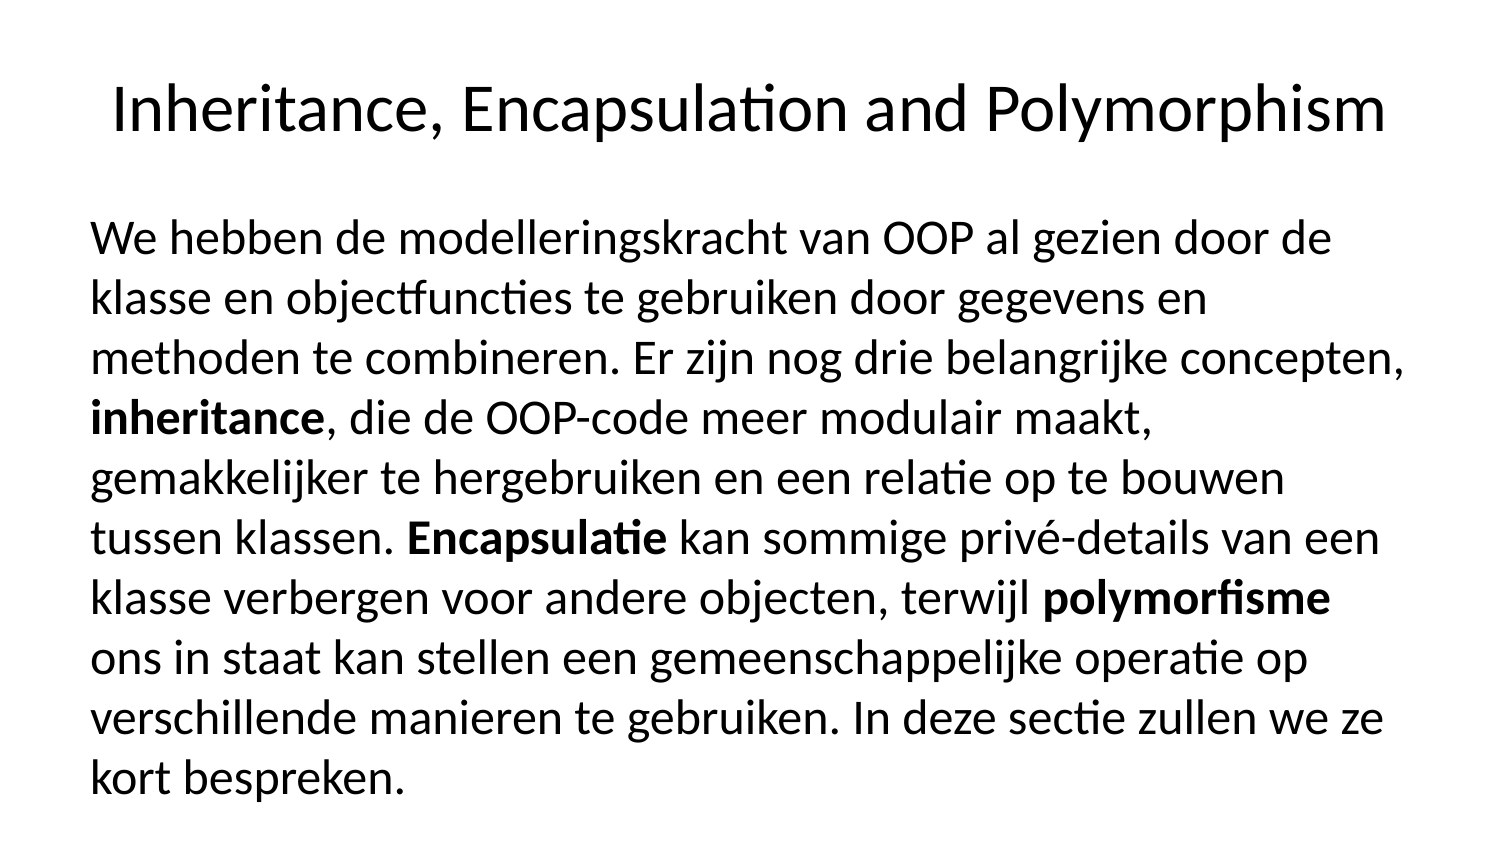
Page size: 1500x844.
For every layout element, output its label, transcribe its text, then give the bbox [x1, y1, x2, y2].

title Inheritance, Encapsulation and Polymorphism [75, 33, 1425, 175]
list We hebben de modelleringskracht van OOP al gezien door de klasse en objectfuncties te gebruiken door gegevens en methoden te combineren. Er zijn nog drie belangrijke concepten, inheritance, die de OOP-code meer modulair maakt, gemakkelijker te hergebruiken en een relatie op te bouwen tussen klassen. Encapsulatie kan sommige privé-details van een klasse verbergen voor andere objecten, terwijl polymorfisme ons in staat kan stellen een gemeenschappelijke operatie op verschillende manieren te gebruiken. In deze sectie zullen we ze kort bespreken. Inheritance Met overerving kunnen we een klasse definiëren die alle methoden en attributen erft van een andere klasse. De conventie noemt de nieuwe klasse kindklasse, en de klasse waarvan ze erft heet ouderklasse of superklasse. Als we teruggaan naar de definitie van klassenstructuur, zien we dat de structuur voor basisovererving klasseNaam(superklasse) is, wat betekent dat de nieuwe klasse toegang heeft tot alle attributen en methoden van de superklasse. Inheritance bouwt een relatie op tussen de child class en de parent class, meestal op een manier dat de parent class een algemeen type is, terwijl de child class een specifiek type is. Laten we een voorbeeld proberen. TRY IT! Definieer een klasse genaamd Sensor met attributen naam, locatie, en record_datum, die doorgegeven worden bij de creatie van een object en een attribuut data als een leeg woordenboek om gegevens in op te slaan. Maak een methode add_data met t en data als invoerparameters om timestamp en data arrays in te nemen. Wijs in deze methode t en data toe aan het data attribuut met tijd en data als sleutels. Bovendien moet het een clear_data methode hebben om de gegevens te verwijderen. class Sensor(): def __init__(self, name, location, record_date): self.name = name self.location = location self.record_date = record_date self.data = {} def add_data(self, t, data): self.data['time'] = t self.data['data'] = data print(f'We have {len(data)} points saved') def clear_data(self): self.data = {} print('Data cleared!') Now we have a class to store general sensor information, we can create a sensor object to store some data. EXAMPLE: Create a sensor object. import numpy as np sensor1 = Sensor('sensor1', 'Berkeley', '2019-01-01') data = np.random.randint(-10, 10, 10) sensor1.add_data(np.arange(10), data) sensor1.data Inherit and extend new method Stel dat we een ander type sensor hebben: een versnellingsmeter. Deze deelt dezelfde attributen en methoden als de klasse Sensor, maar heeft ook andere attributen of methoden die moeten worden toegevoegd of gewijzigd dan de oorspronkelijke klasse. Wat moeten we doen? Maken we een andere klasse vanaf nul? Dit is waar overerving kan worden gebruikt om het leven gemakkelijker te maken. Deze nieuwe klasse erft van de klasse Sensor met alle attributen en methoden. We kunnen zelf bepalen of we de attributen of methoden willen uitbreiden. Laten we eerst deze nieuwe klasse, Accelerometer, maken en een nieuwe methode, show_type, toevoegen om te melden wat voor soort sensor het is. class Accelerometer(Sensor): def show_type(self): print('I am an accelerometer!') acc = Accelerometer('acc1', 'Oakland', '2019-02-01') acc.show_type() data = np.random.randint(-10, 10, 10) acc.add_data(np.arange(10), data) acc.data Het maken van deze nieuwe klasse Accelerometer is heel eenvoudig. We erven van Sensor (aangeduid als superklasse), en de nieuwe klasse bevat in feite alle attributen en methoden van de superklasse. We voegen dan een nieuwe methode toe, show_type, die niet bestaat in de Sensor klasse, maar we kunnen met succes de child klasse uitbreiden door de nieuwe methode toe te voegen. Dit toont de kracht van overerving: we hebben het grootste deel van de Sensor klasse hergebruikt in een nieuwe klasse, en de functionaliteit uitgebreid. Bovendien zorgt de overerving voor een logische relatie voor het modelleren van de echte entiteiten: de klasse Sensor als ouderklasse is algemener en geeft alle eigenschappen door aan de kindklasse Accelerometer. Inherit and method overriding Wanneer we erven van een ouderklasse, kunnen we de implementatie van een methode van de ouderklasse wijzigen, dit heet method overriding. Laten we het volgende voorbeeld bekijken. Voorbeeld: Maak een klasse UCBAcc (een specifiek type versnellingsmeter dat gemaakt is bij UC Berkeley) die erft van Accelerometer maar vervang de show_type methode die de naam van de sensor uitprint. class UCBAcc(Accelerometer): def show_type(self): print(f'I am {self.name}, created at UC Berkeley!') acc_ucb = UCBAcc('UCBAcc', 'Berkeley', '2019-03-01') acc_ucb.show_type() We zien dat onze nieuwe klasse UCBAcc de methode show_type overschrijft met nieuwe eigenschappen. In dit voorbeeld erven we niet alleen kenmerken van onze bovenliggende klasse, maar we wijzigen/verbeteren ook enkele methoden. Inherit en update attributes met super Laten we een klasse NieuweSensor maken die erft van de klasse Sensor, maar met een update van de attributen door toevoeging van een nieuw attribuut merk. Natuurlijk kunnen we de hele __init__ methode opnieuw definiëren zoals hieronder en de functie van de ouder overschrijven. class NewSensor(Sensor): def __init__(self, name, location, record_date, brand): self.name = name self.location = location self.record_date = record_date self.brand = brand self.data = {} new_sensor = NewSensor('OK', 'SF', '2019-03-01', 'XYZ') new_sensor.brand Er is echter een betere manier om hetzelfde te bereiken. We kunnen de super methode gebruiken om niet expliciet naar de bovenliggende klasse te verwijzen. Laten we in het volgende voorbeeld zien hoe we dit kunnen doen: Voorbeeld: Herdefinieer de attributen in de overerving. class NewSensor(Sensor): def __init__(self, name, location, record_date, brand): super().__init__(name, location, record_date) self.brand = brand new_sensor = NewSensor('OK', 'SF', '2019-03-01', 'XYZ') new_sensor.brand Nu zien we dat we met de super methode vermijden om alle definitie van de attributen op te sommen, dit helpt om je code onderhoudbaar te houden voor de nabije toekomst. Maar het is echt nuttig wanneer je meervoudige overerving doet, wat buiten de discussie van dit boek valt. Encapsulation Encapsulatie is een van de fundamentele concepten in OOP. Het beschrijft het idee om de toegang tot methoden en attributen in een klasse te beperken. Dit verbergt de complexe details voor de gebruikers, en voorkomt dat gegevens per ongeluk worden gewijzigd. In Python wordt dit bereikt door private methoden of attributen te gebruiken met underscore als voorvoegsel, dus enkelvoudig “_” of dubbel “_”. Laten we het volgende voorbeeld bekijken. **VOORBEELD class Sensor(): def __init__(self, name, location): self.name = name self._location = location self.__version = '1.0' # a getter function def get_version(self): print(f'The sensor version is {self.__version}') # a setter function def set_version(self, version): self.__version = version sensor1 = Sensor('Acc', 'Berkeley') print(sensor1.name) print(sensor1._location) print(sensor1.__version) Het bovenstaande voorbeeld laat zien hoe de inkapseling werkt. Met een enkele underscore hebben we een private variabele gedefinieerd, die niet direct benaderd mag worden. Maar dit is slechts conventie, niets houdt je tegen om dat te doen. Je kunt er nog steeds toegang toe krijgen als je dat wilt. Met dubbele underscore kunnen we zien dat het attribuut __version niet direct toegankelijk is of gewijzigd kan worden. Daarom moeten we, om toegang te krijgen tot de double underscore attributen, getter en setter functies gebruiken om er intern toegang toe te krijgen, zoals in het volgende voorbeeld. sensor1.get_version() sensor1.set_version('2.0') sensor1.get_version() De enkele en dubbele underscore zijn ook van toepassing op private methoden, we zullen deze niet bespreken omdat ze vergelijkbaar zijn met de private attributen. Polymorphism Polymorfisme is een ander fundamenteel concept in OOP, dat meerdere vormen betekent. Polymorfisme stelt ons in staat een enkele interface te gebruiken met verschillende onderliggende vormen, zoals datatypes of klassen. We kunnen bijvoorbeeld gelijknamige methoden hebben in verschillende klassen of kindklassen. We hebben hierboven al een voorbeeld gezien, wanneer we de methode show_type in de UCBAcc overschrijven. De parent class Accelerometer en de child class UCBAcc hebben beide een methode genaamd show_type, maar ze hebben een verschillende implementatie. Deze mogelijkheid om één enkele naam te gebruiken met vele vormen die in verschillende situaties anders werken, vermindert onze complexiteit enorm. We zullen niet verder ingaan op polymorfisme, als je geïnteresseerd bent, kijk dan online voor een beter begrip. [75, 196, 1425, 754]
